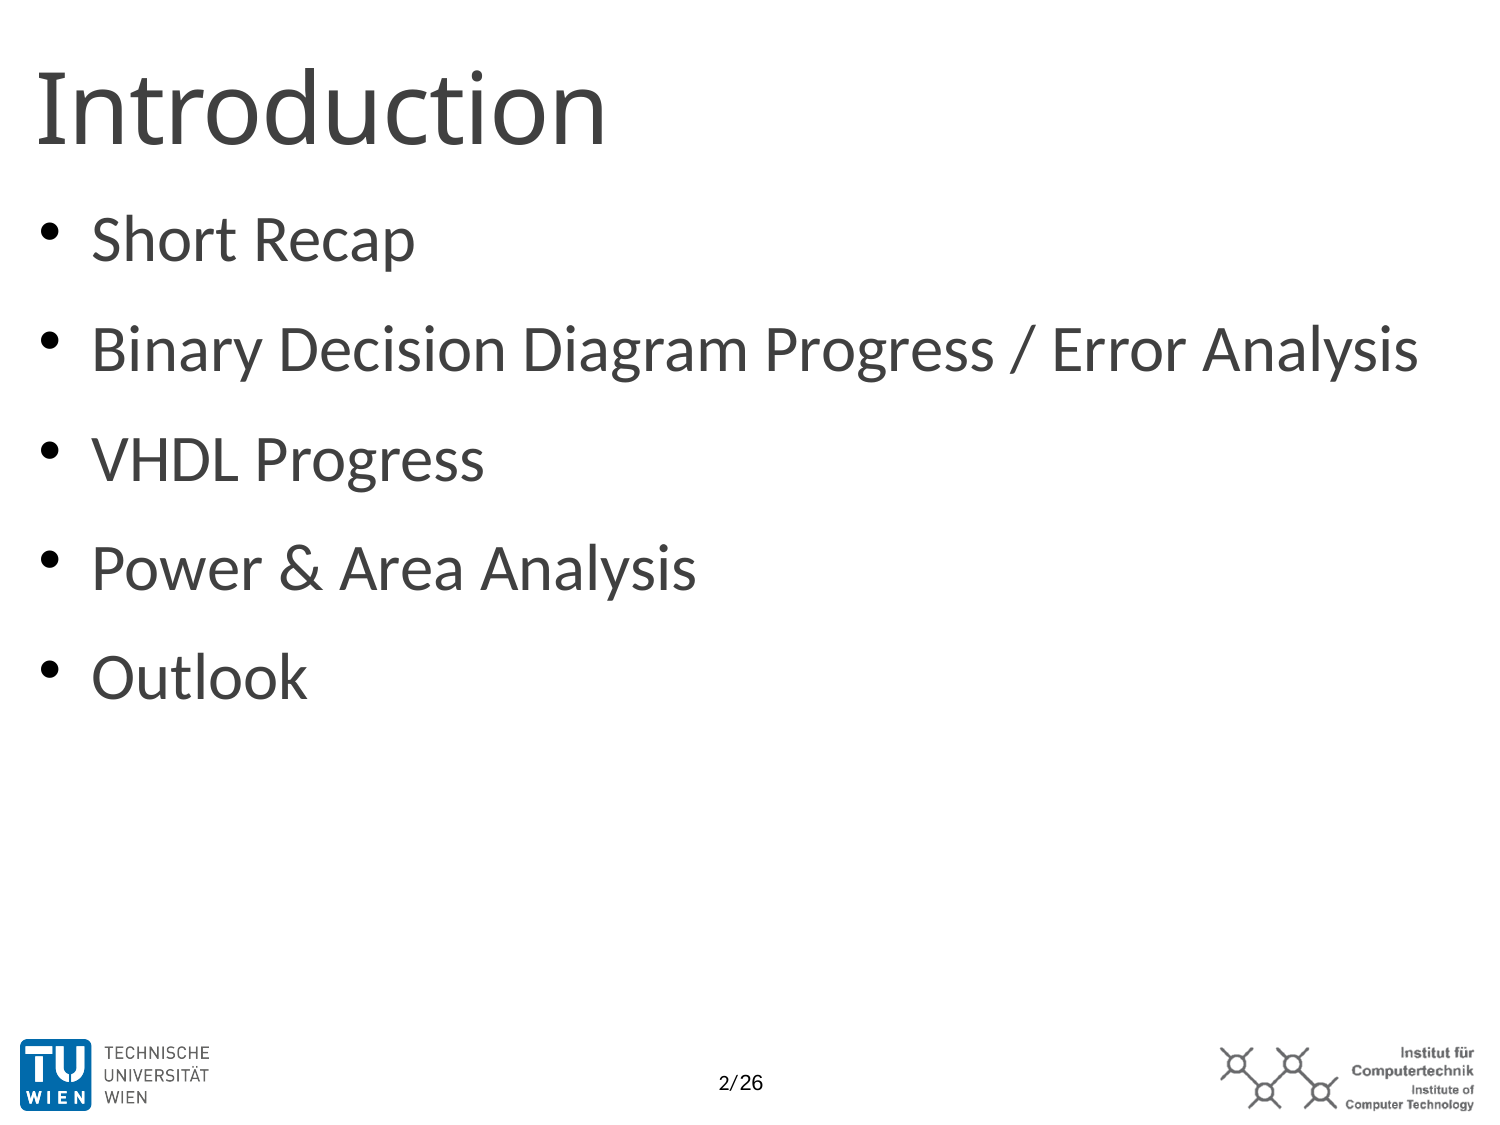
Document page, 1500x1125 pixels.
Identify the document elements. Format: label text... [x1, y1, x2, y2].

text_box 2/ [657, 1051, 753, 1112]
picture [1214, 1040, 1475, 1113]
text_box Introduction [20, 16, 1471, 173]
text_box Short Recap Binary Decision Diagram Progress / Error Analysis VHDL Progress Power & Area Analysis Outlook [20, 187, 1471, 1030]
picture [20, 1039, 209, 1111]
